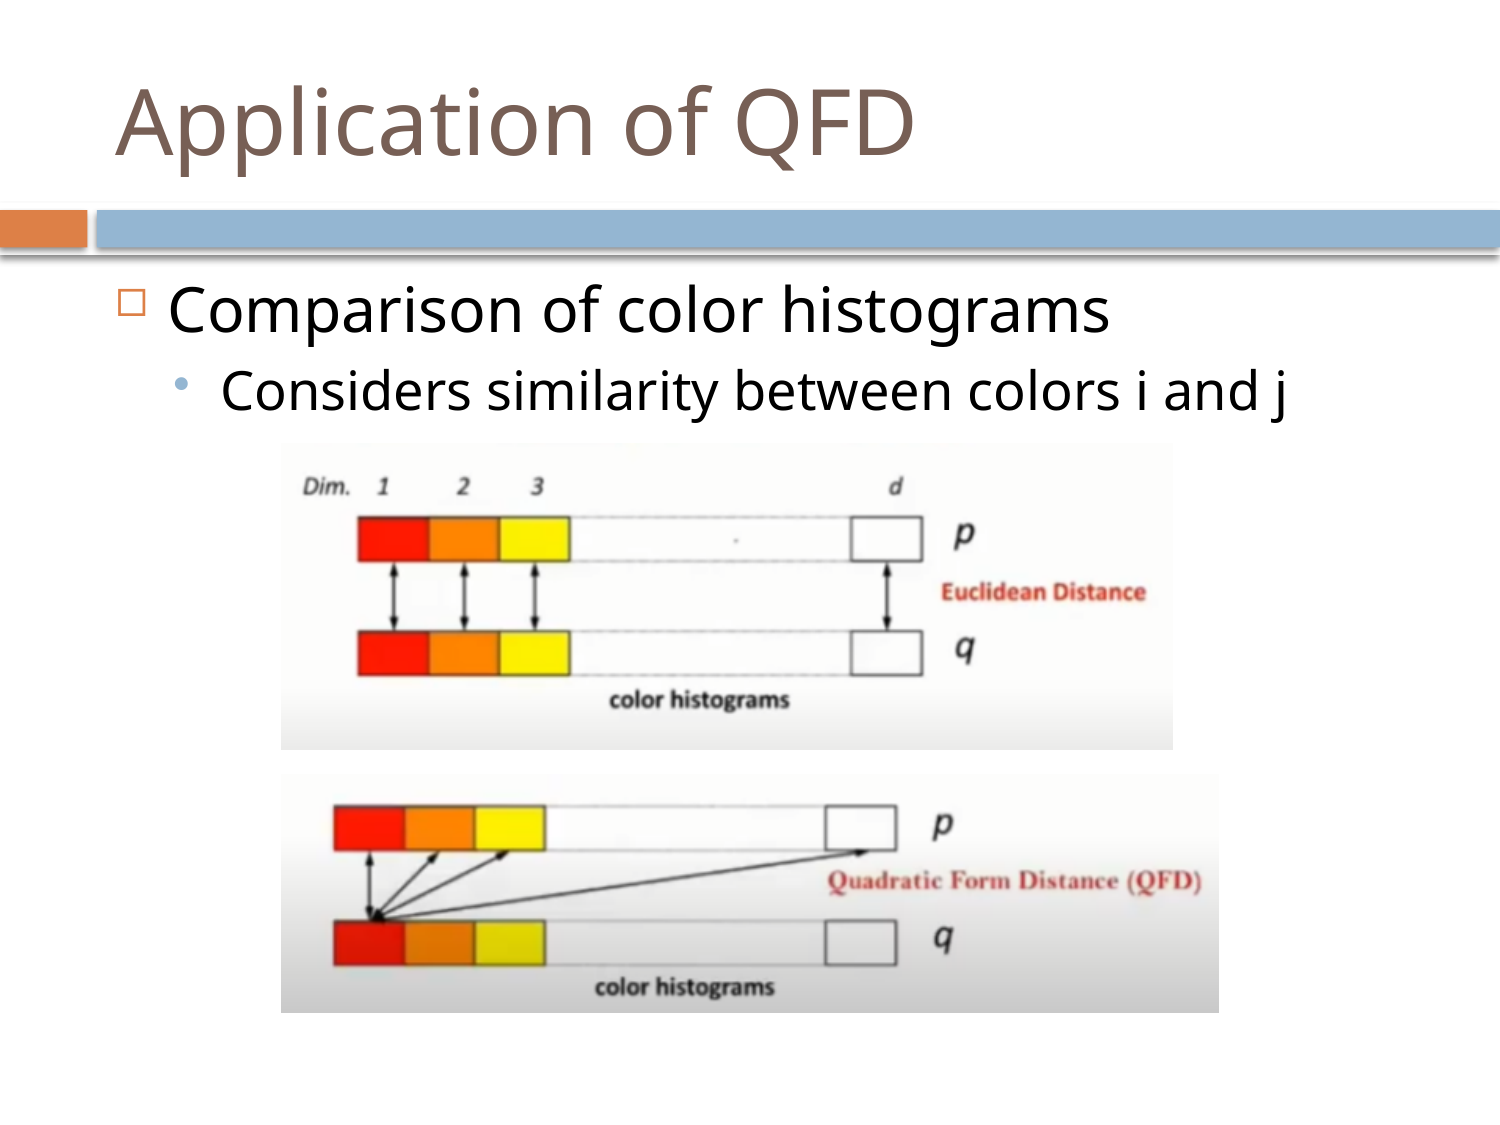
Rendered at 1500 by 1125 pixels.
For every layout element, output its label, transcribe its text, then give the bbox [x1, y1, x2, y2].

picture [280, 774, 1220, 1013]
title Application of QFD [100, 37, 1438, 200]
picture [280, 442, 1173, 751]
list Comparison of color histograms Considers similarity between colors i and j [100, 262, 1438, 1000]
